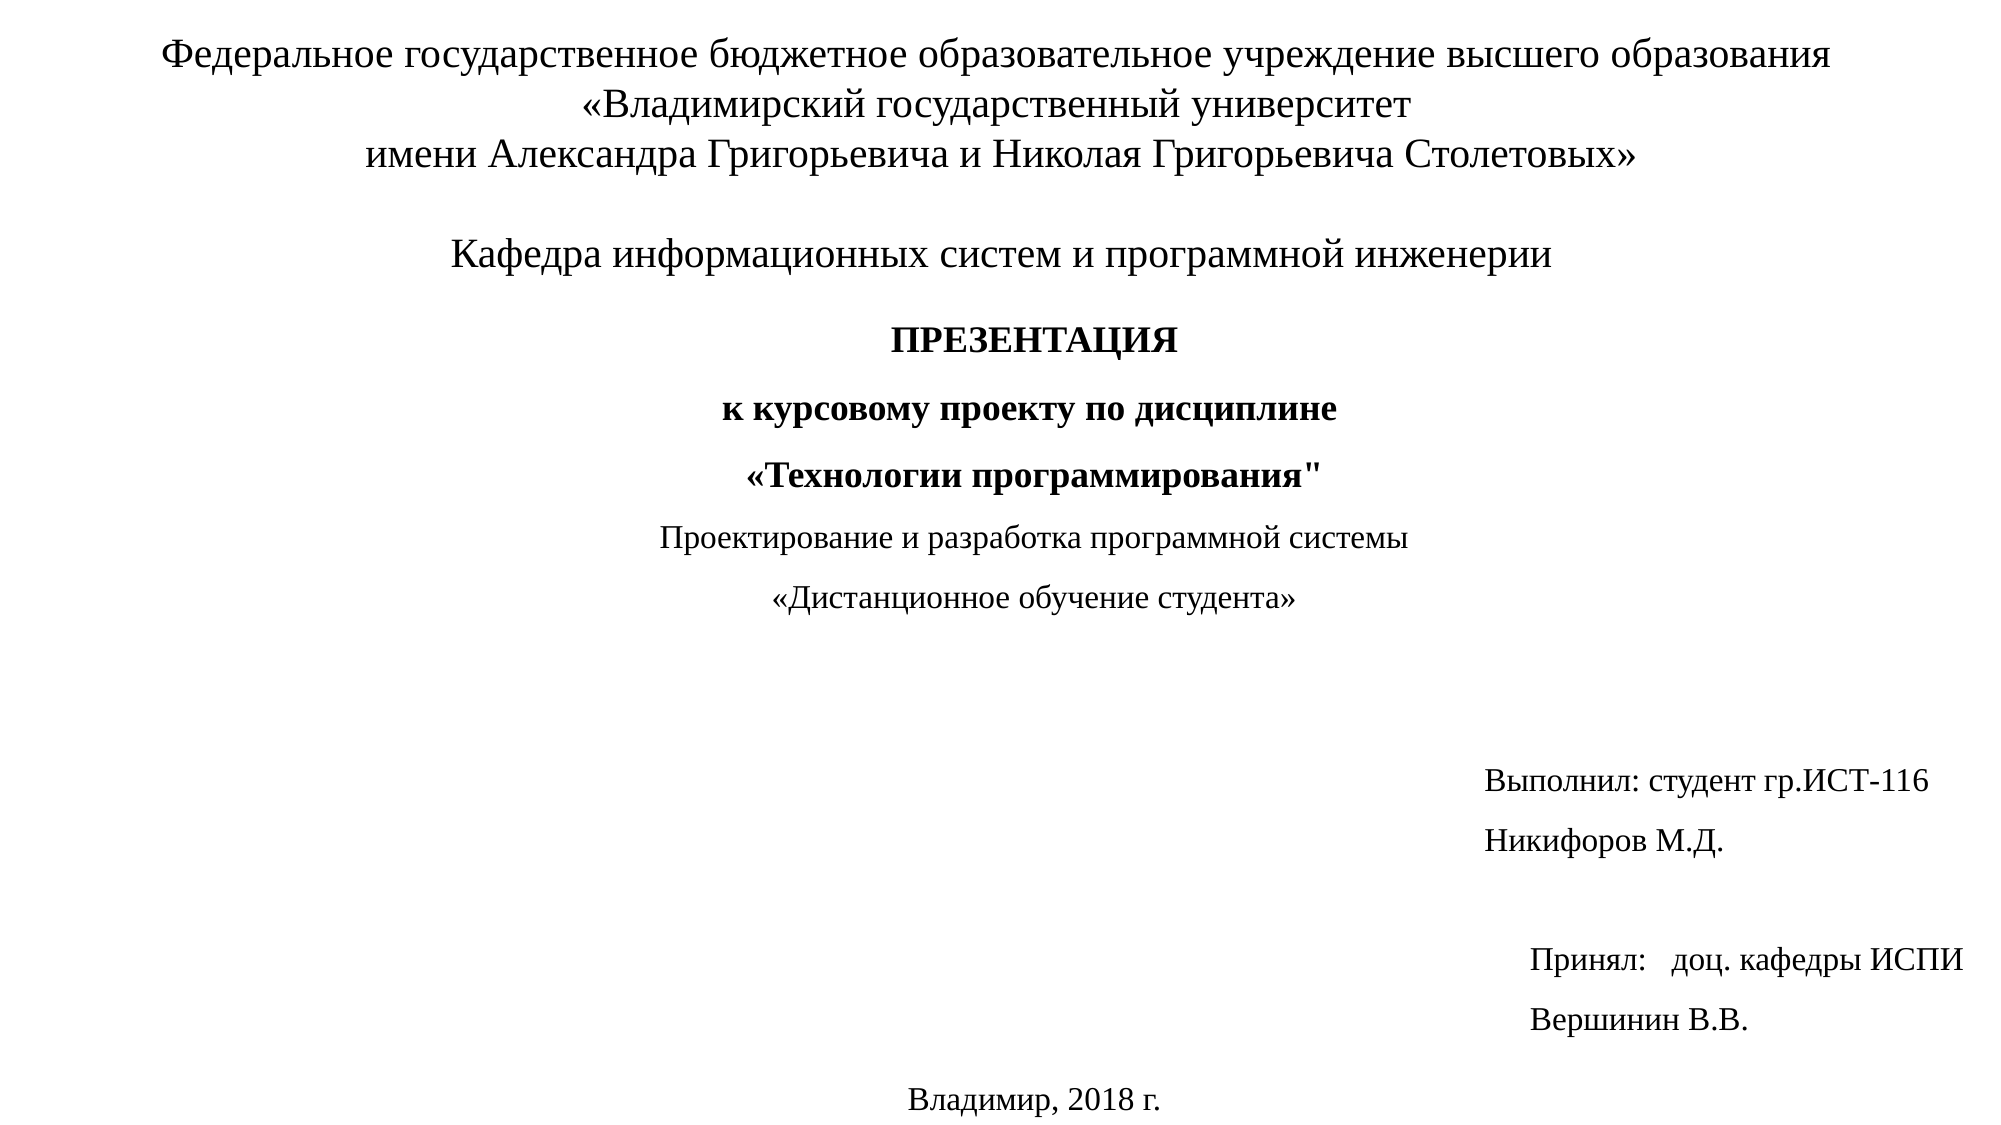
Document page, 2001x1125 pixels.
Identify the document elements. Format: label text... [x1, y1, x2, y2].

text_box Выполнил: студент гр.ИСТ-116 Никифоров М.Д. Принял: доц. кафедры ИСПИ Вершинин В.В. [1289, 663, 2000, 1105]
text_box Владимир, 2018 г. [892, 1069, 1177, 1125]
text_box Федеральное государственное бюджетное образовательное учреждение высшего образования «Владимирский государственный университет имени Александра Григорьевича и Николая Григорьевича Столетовых» Кафедра информационных систем и программной инженерии [3, 17, 2000, 283]
text_box ПРЕЗЕНТАЦИЯ к курсовому проекту по дисциплине «Технологии программирования" Проектирование и разработка программной системы «Дистанционное обучение студента» [534, 285, 1535, 676]
